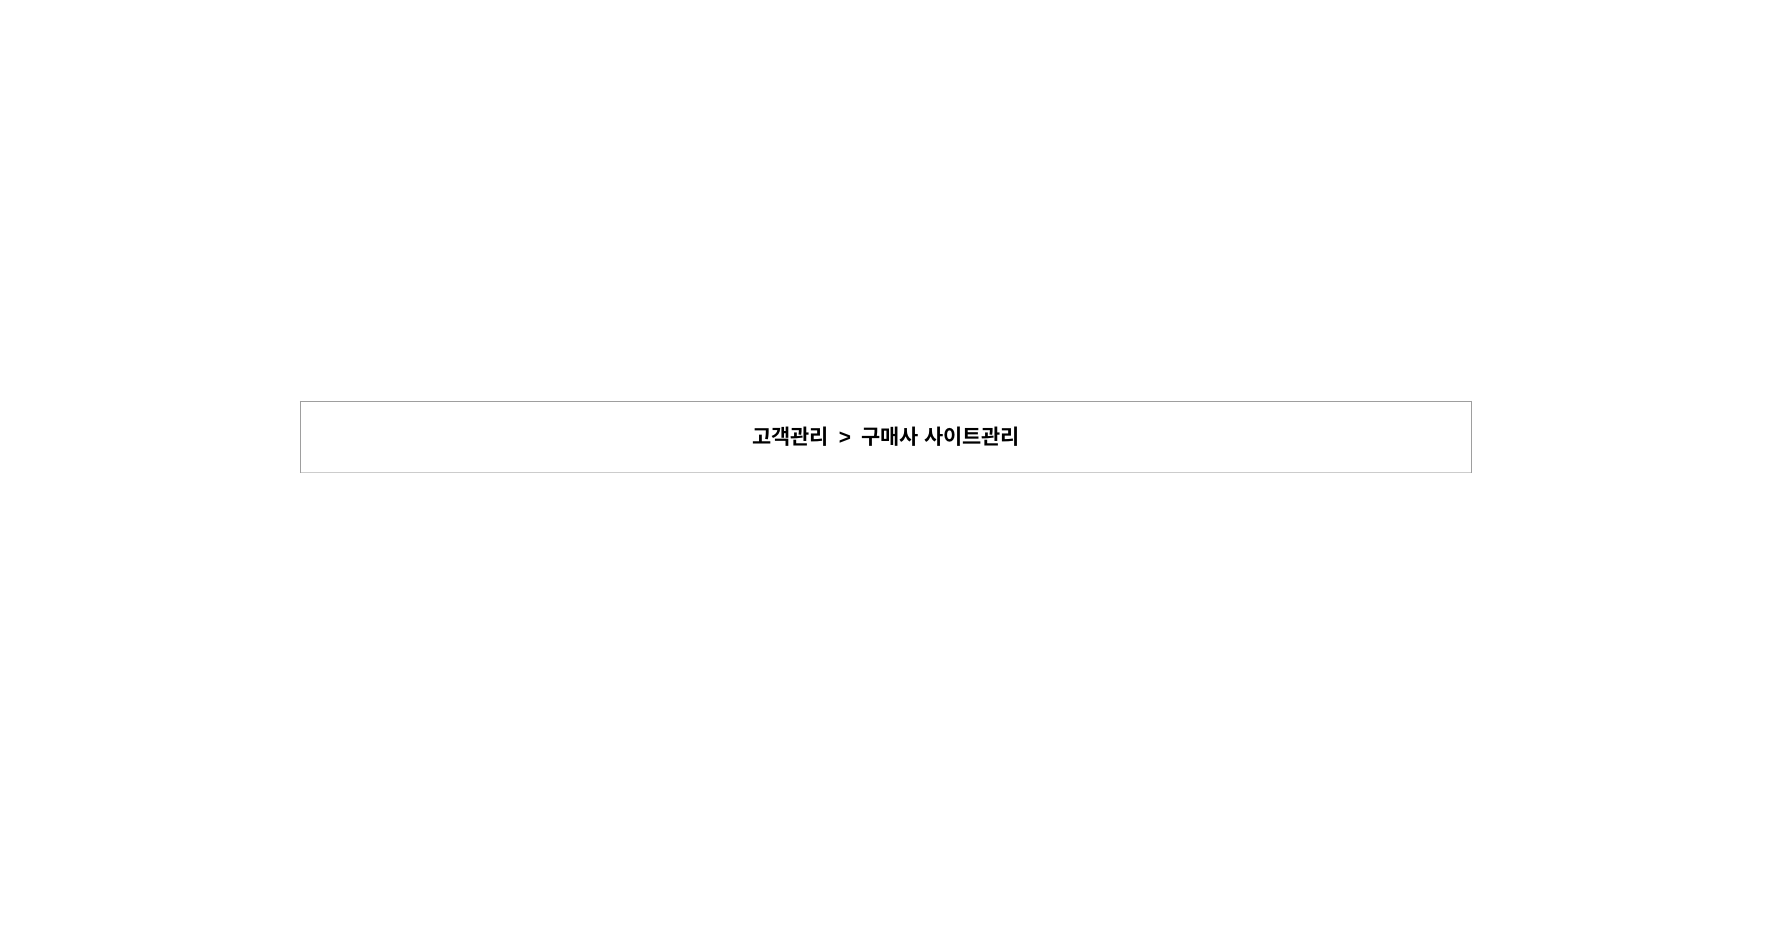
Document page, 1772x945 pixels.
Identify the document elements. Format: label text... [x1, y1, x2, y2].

table_header 고객관리 > 구매사 사이트관리 [301, 402, 1471, 472]
